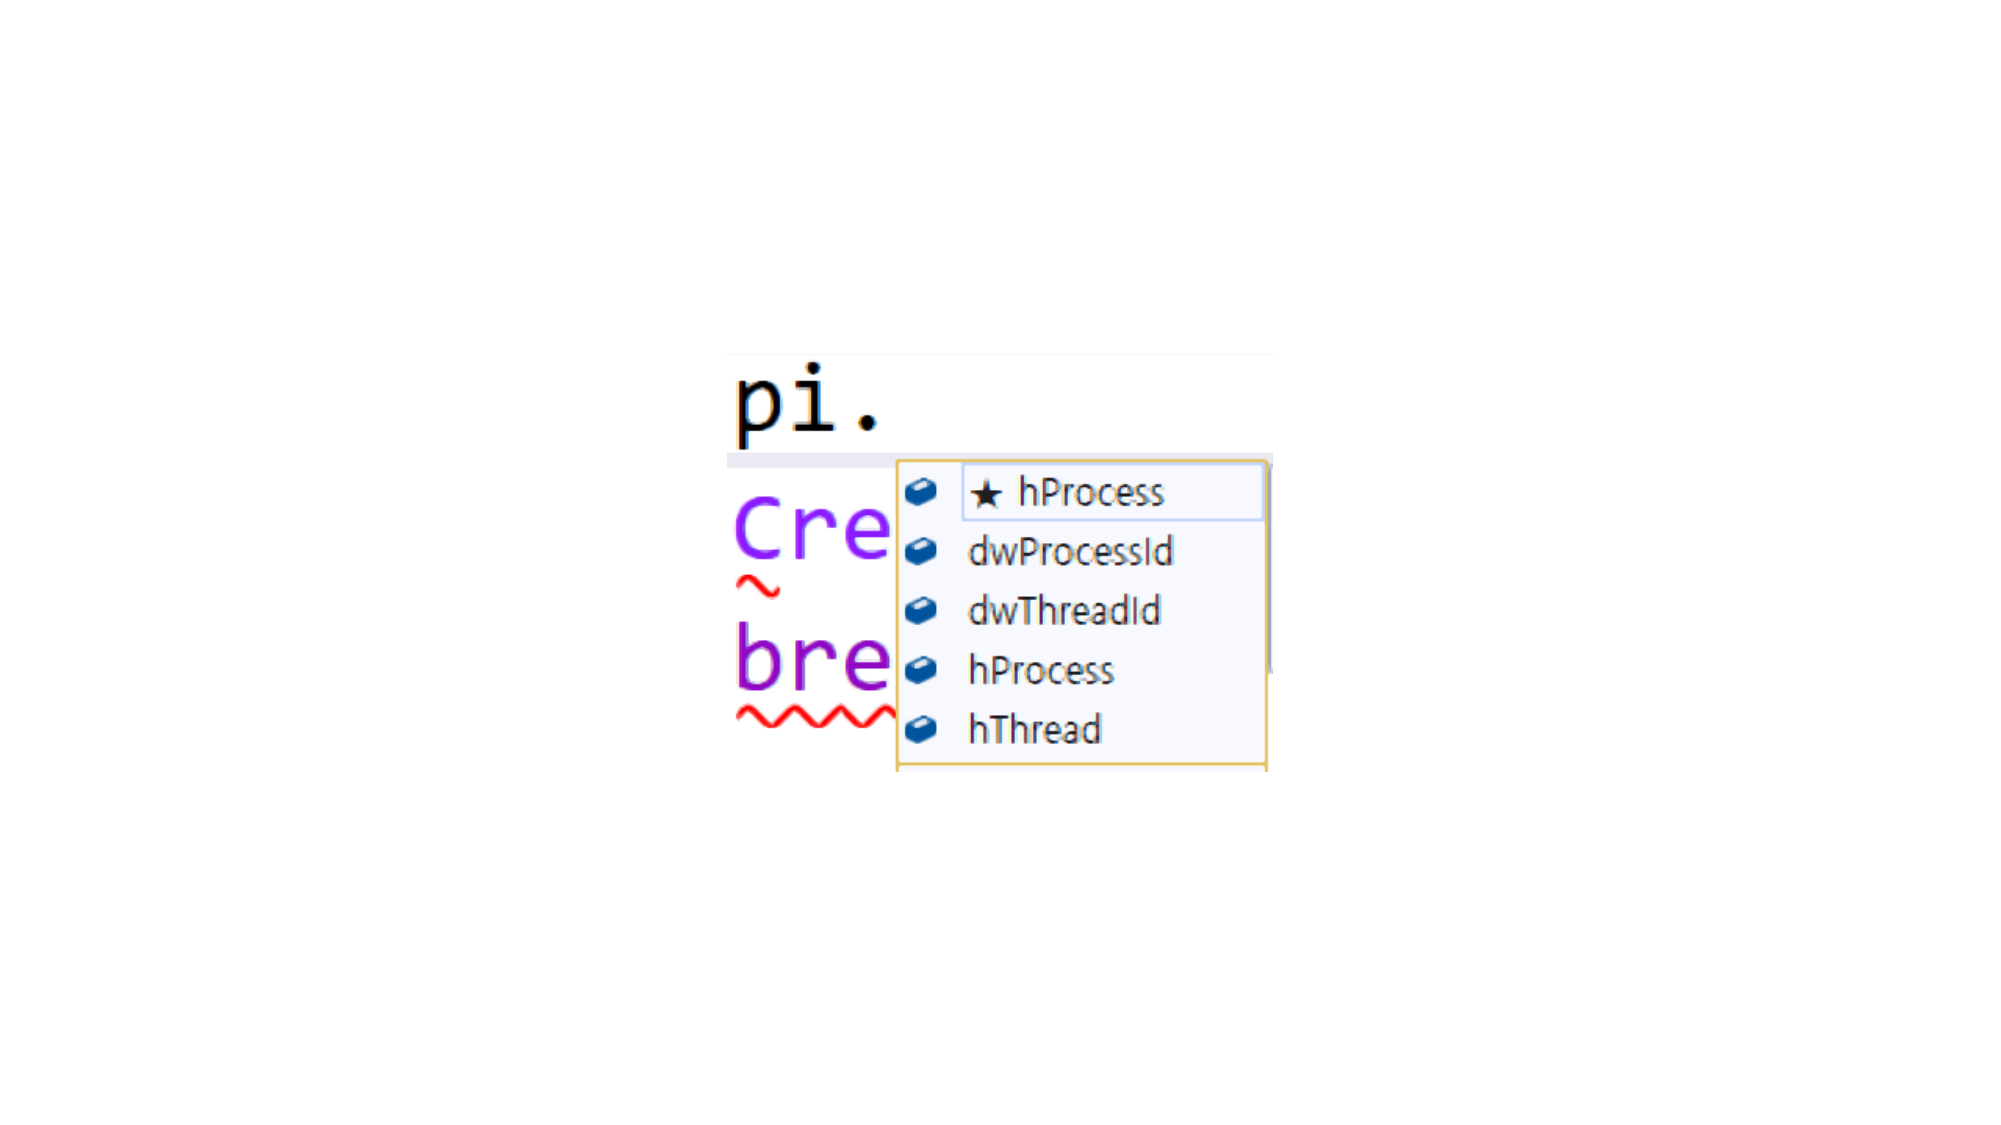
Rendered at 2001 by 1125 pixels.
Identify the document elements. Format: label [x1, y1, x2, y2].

picture [727, 353, 1273, 772]
